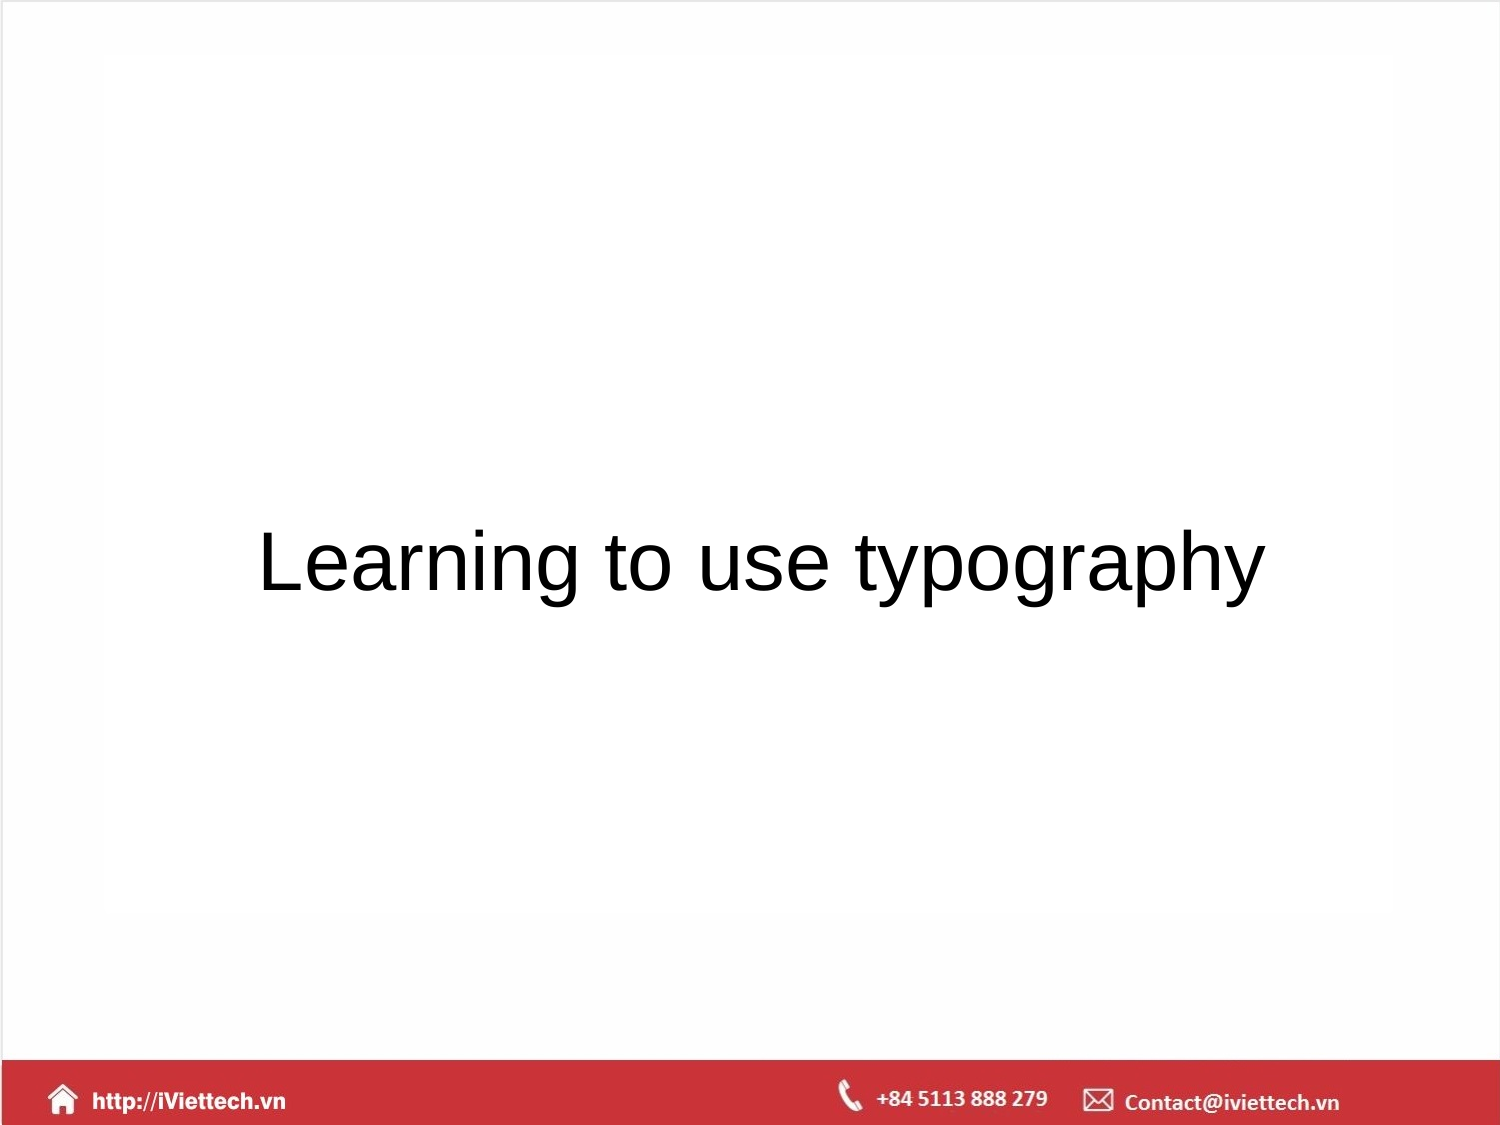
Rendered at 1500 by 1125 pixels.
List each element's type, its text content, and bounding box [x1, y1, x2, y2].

picture [0, 0, 1500, 1125]
subtitle Learning to use typography [162, 499, 1363, 688]
